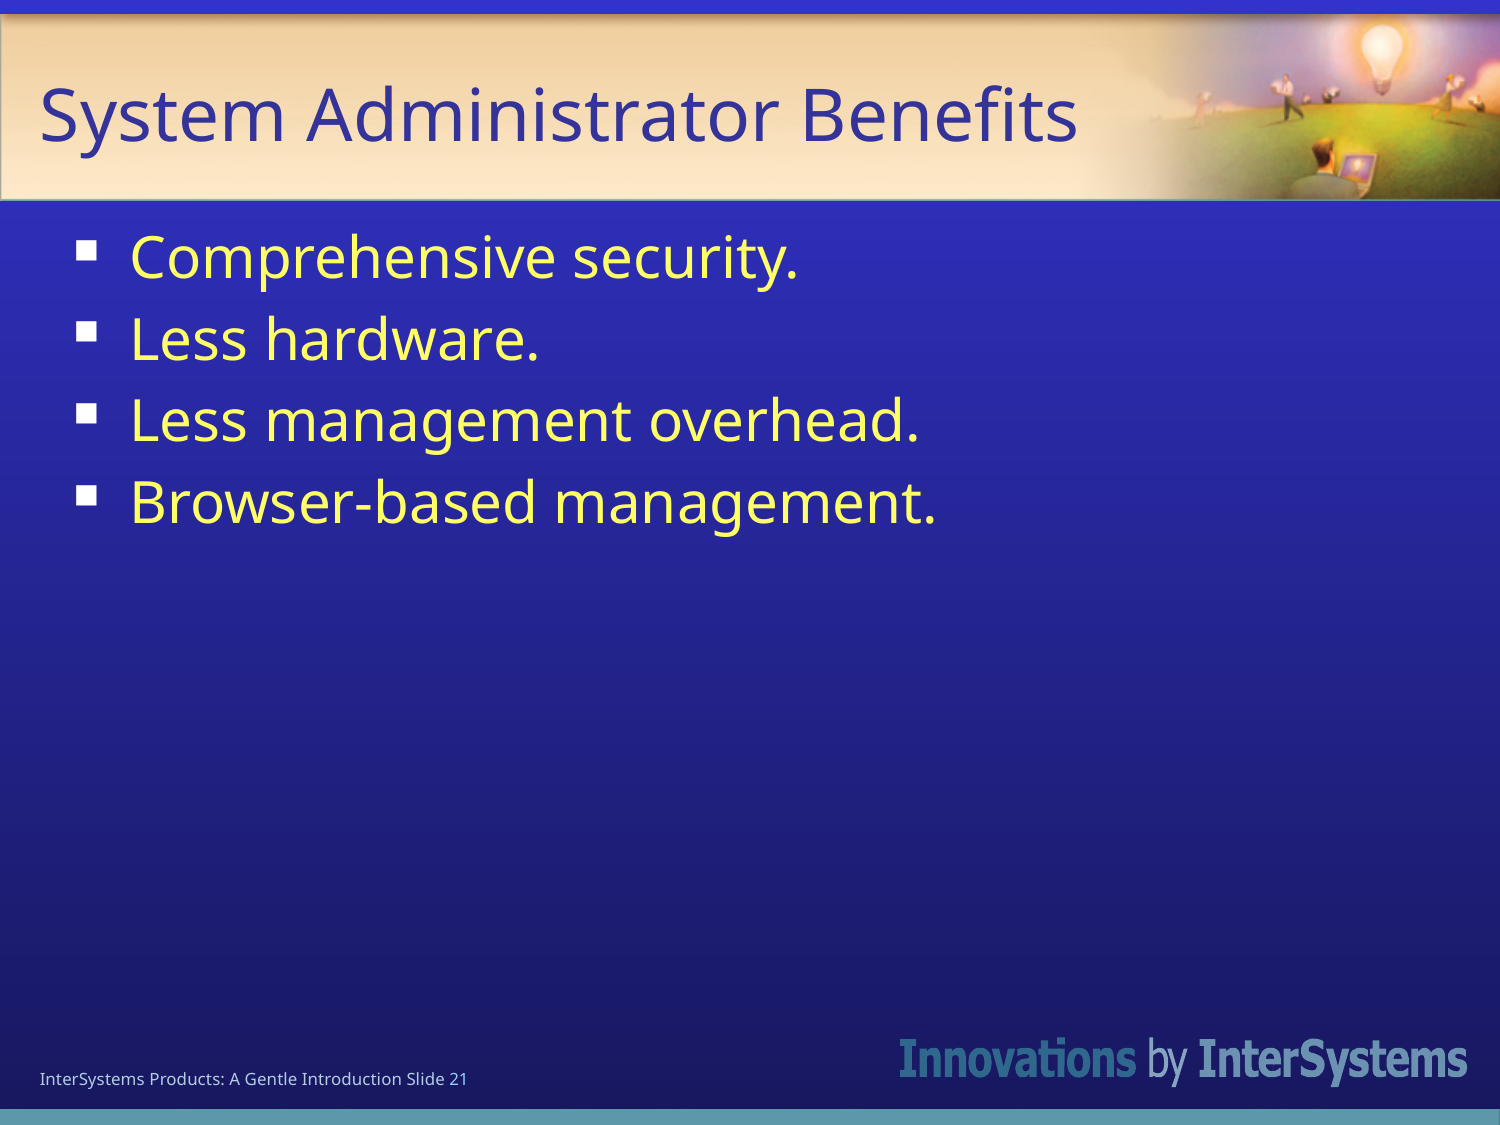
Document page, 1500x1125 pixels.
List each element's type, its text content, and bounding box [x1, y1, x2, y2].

picture [0, 14, 1500, 201]
list Comprehensive security. Less hardware. Less management overhead. Browser-based management. [58, 212, 1425, 988]
picture [0, 1109, 1500, 1125]
title System Administrator Benefits [24, 24, 1240, 200]
